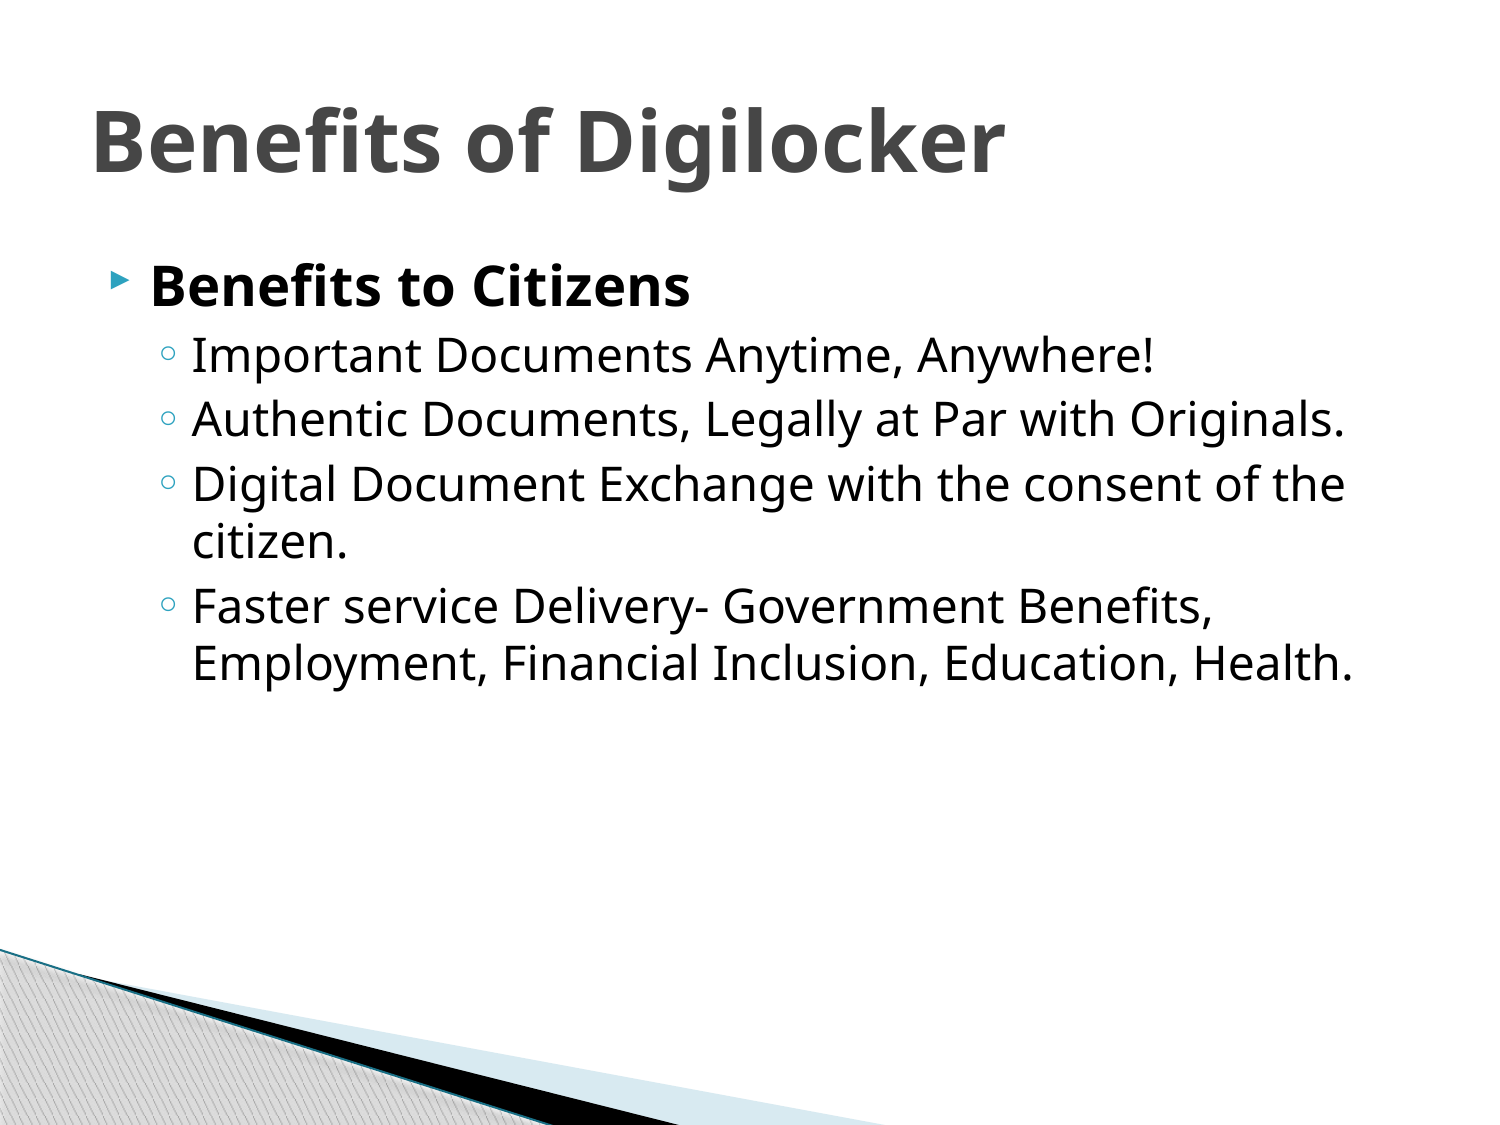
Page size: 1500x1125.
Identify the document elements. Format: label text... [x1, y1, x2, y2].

title Benefits of Digilocker [75, 45, 1425, 233]
list Benefits to Citizens Important Documents Anytime, Anywhere! Authentic Documents, Legally at Par with Originals. Digital Document Exchange with the consent of the citizen. Faster service Delivery- Government Benefits, Employment, Financial Inclusion, Education, Health. [75, 243, 1425, 986]
